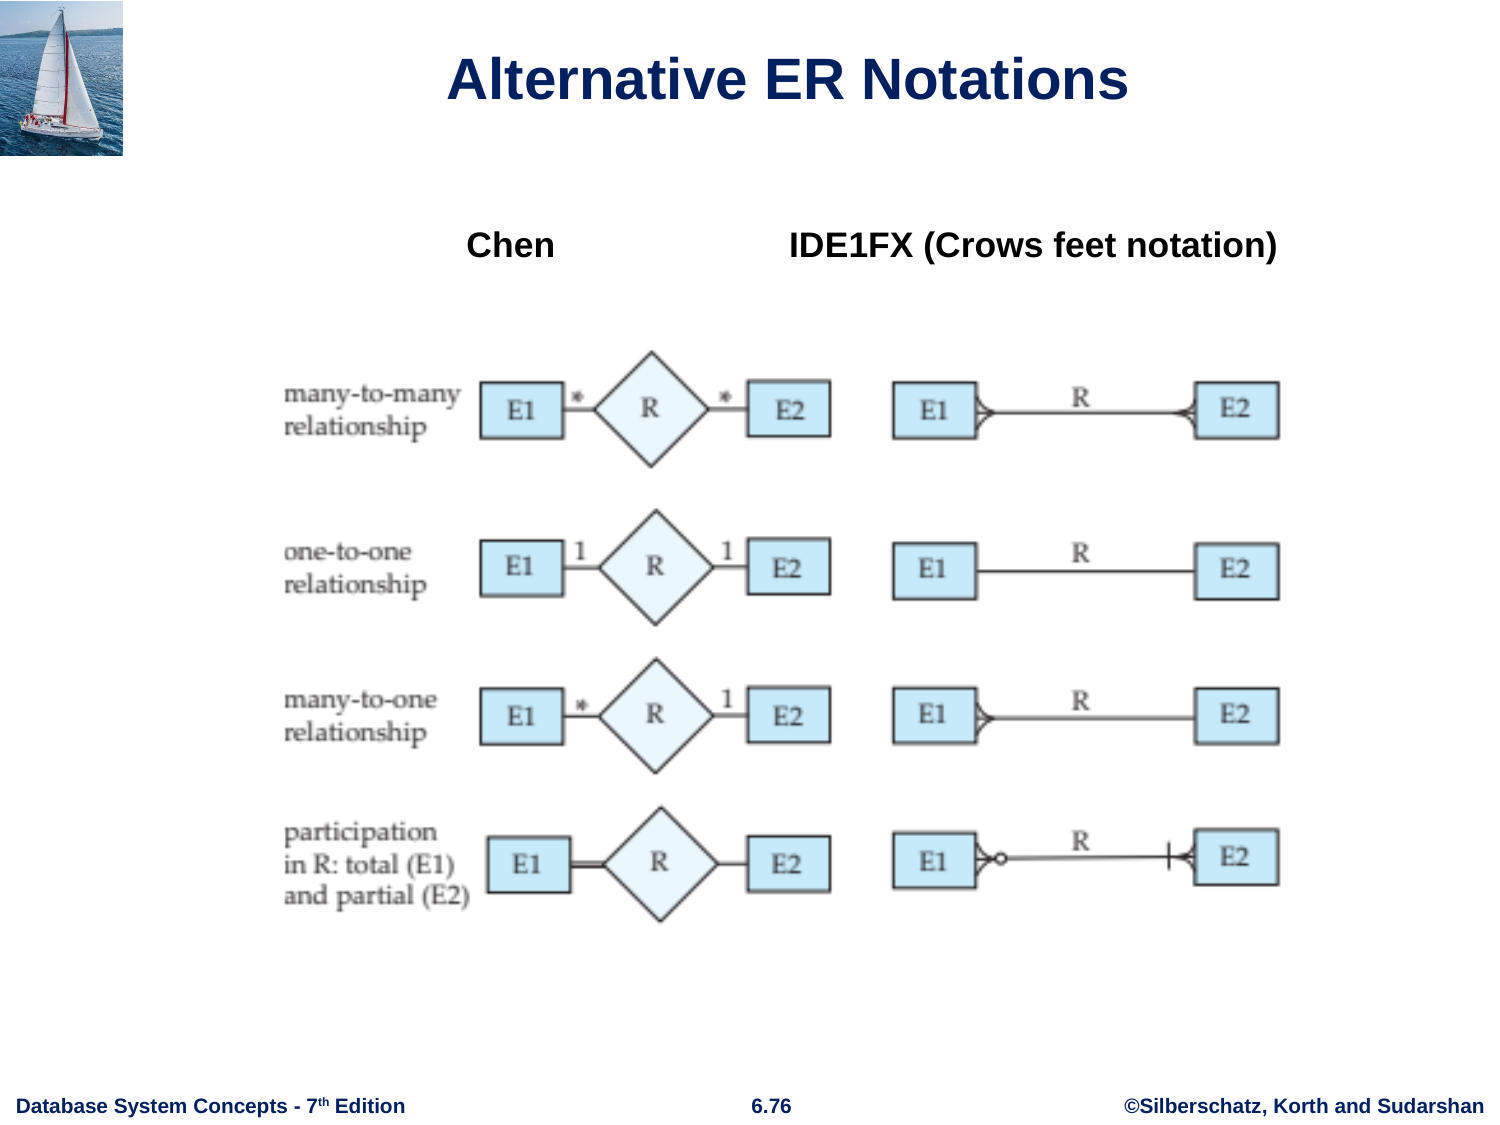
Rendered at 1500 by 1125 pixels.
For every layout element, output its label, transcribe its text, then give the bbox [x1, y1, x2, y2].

picture [0, 1, 123, 156]
title Alternative ER Notations [125, 18, 1452, 120]
list Chen IDE1FX (Crows feet notation) [25, 207, 1365, 310]
picture [284, 309, 1297, 929]
